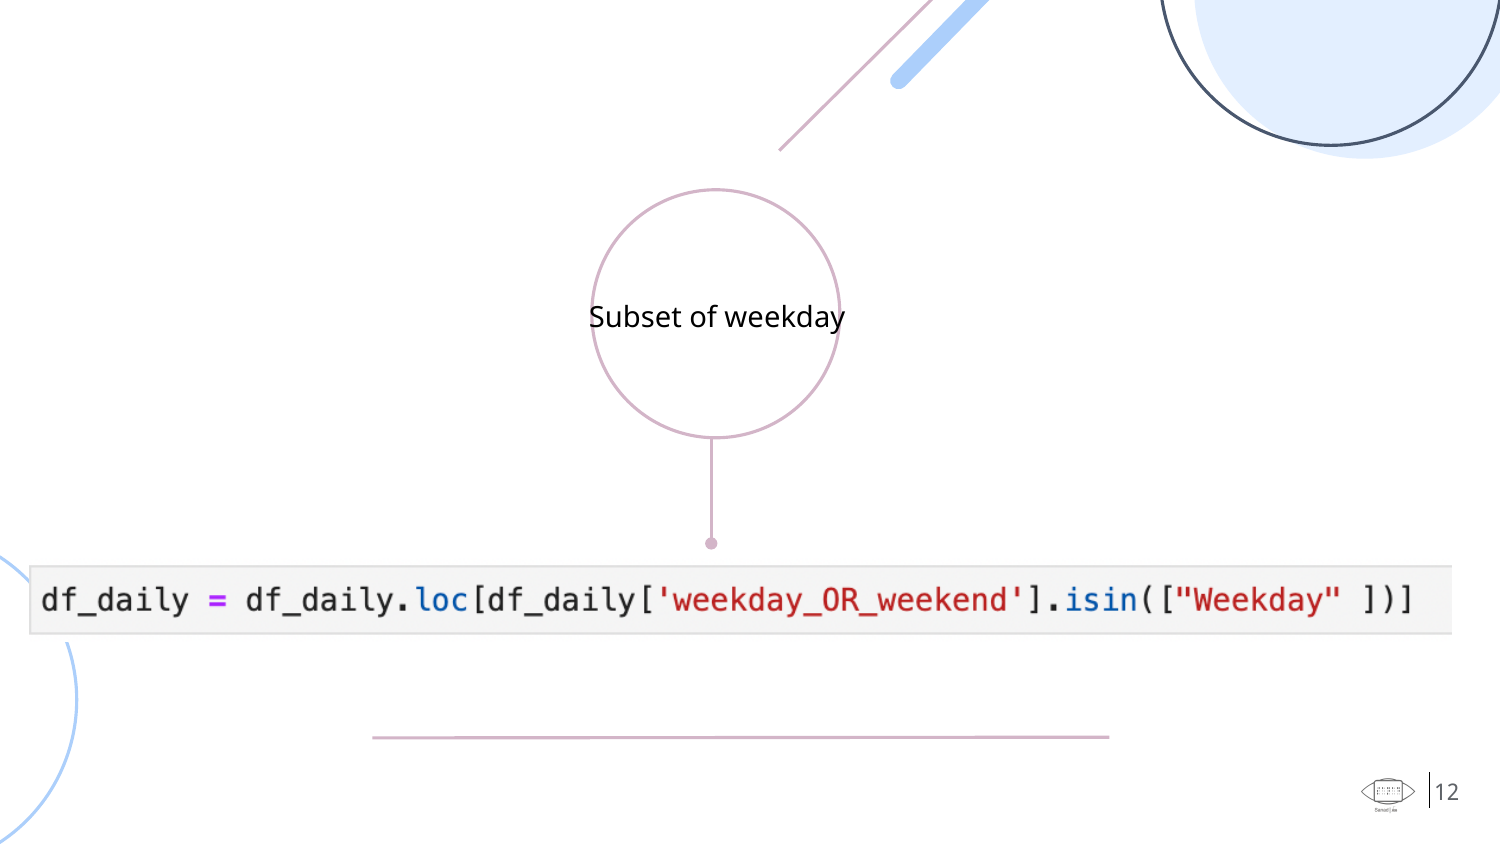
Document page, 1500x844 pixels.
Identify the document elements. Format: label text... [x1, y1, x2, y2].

text_box Subset of weekday [568, 250, 866, 381]
text_box [611, 381, 821, 438]
picture [29, 558, 1453, 642]
picture [1344, 753, 1429, 838]
text_box [609, 189, 823, 250]
text_box 12 [1433, 761, 1475, 818]
